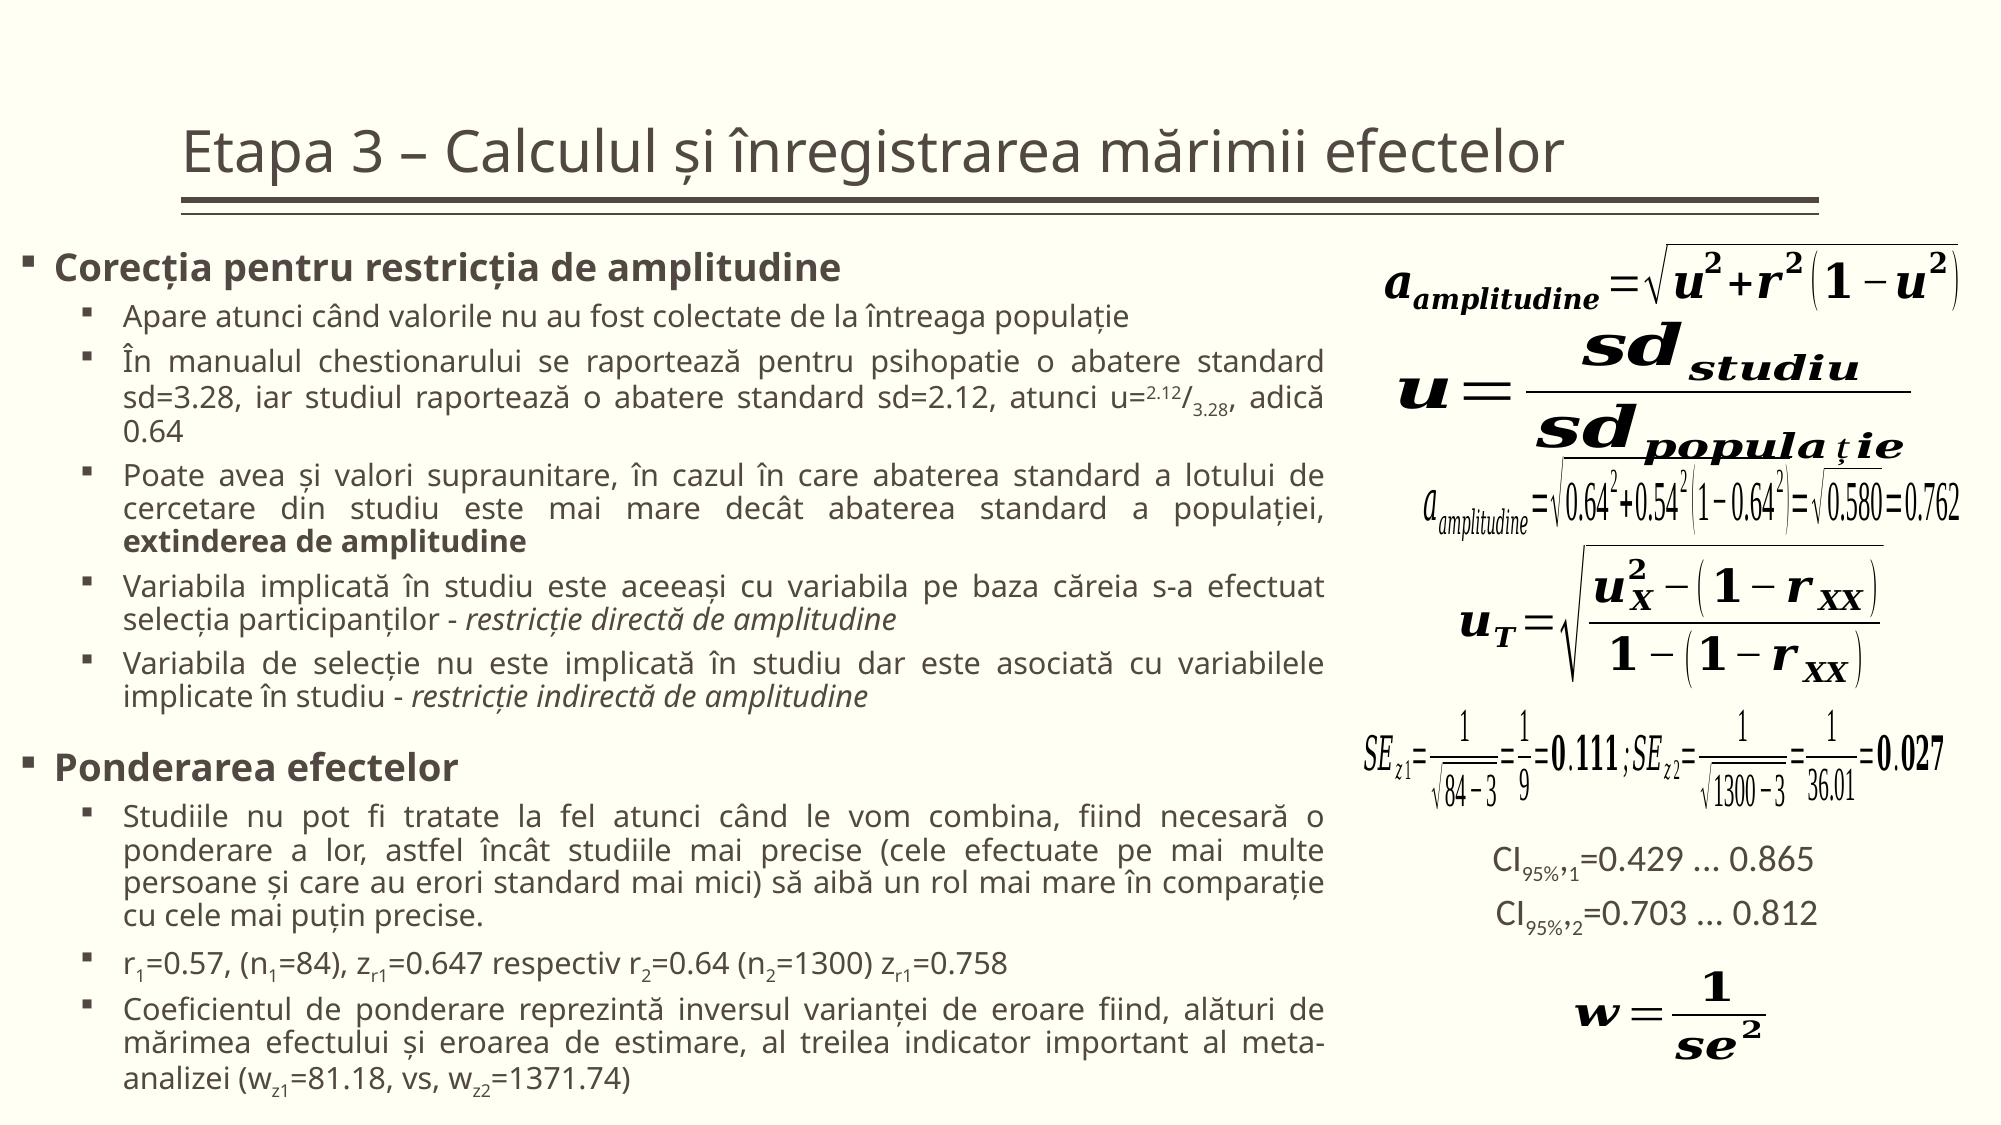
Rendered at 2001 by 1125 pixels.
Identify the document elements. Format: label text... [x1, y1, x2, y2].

title Etapa 3 – Calculul și înregistrarea mărimii efectelor [181, 12, 1819, 193]
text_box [1477, 826, 1864, 942]
list Corecția pentru restricția de amplitudine Apare atunci când valorile nu au fost colectate de la întreaga populație În manualul chestionarului se raportează pentru psihopatie o abatere standard sd=3.28, iar studiul raportează o abatere standard sd=2.12, atunci u=2.12/3.28, adică 0.64 Poate avea și valori supraunitare, în cazul în care abaterea standard a lotului de cercetare din studiu este mai mare decât abaterea standard a populației, extinderea de amplitudine Variabila implicată în studiu este aceeași cu variabila pe baza căreia s-a efectuat selecția participanților - restricție directă de amplitudine Variabila de selecție nu este implicată în studiu dar este asociată cu variabilele implicate în studiu - restricție indirectă de amplitudine Ponderarea efectelor Studiile nu pot fi tratate la fel atunci când le vom combina, fiind necesară o ponderare a lor, astfel încât studiile mai precise (cele efectuate pe mai multe persoane și care au erori standard mai mici) să aibă un rol mai mare în comparație cu cele mai puțin precise. r1=0.57, (n1=84), zr1=0.647 respectiv r2=0.64 (n2=1300) zr1=0.758 Coeficientul de ponderare reprezintă inversul varianței de eroare fiind, alături de mărimea efectului și eroarea de estimare, al treilea indicator important al meta-analizei (wz1=81.18, vs, wz2=1371.74) [19, 240, 1325, 1110]
